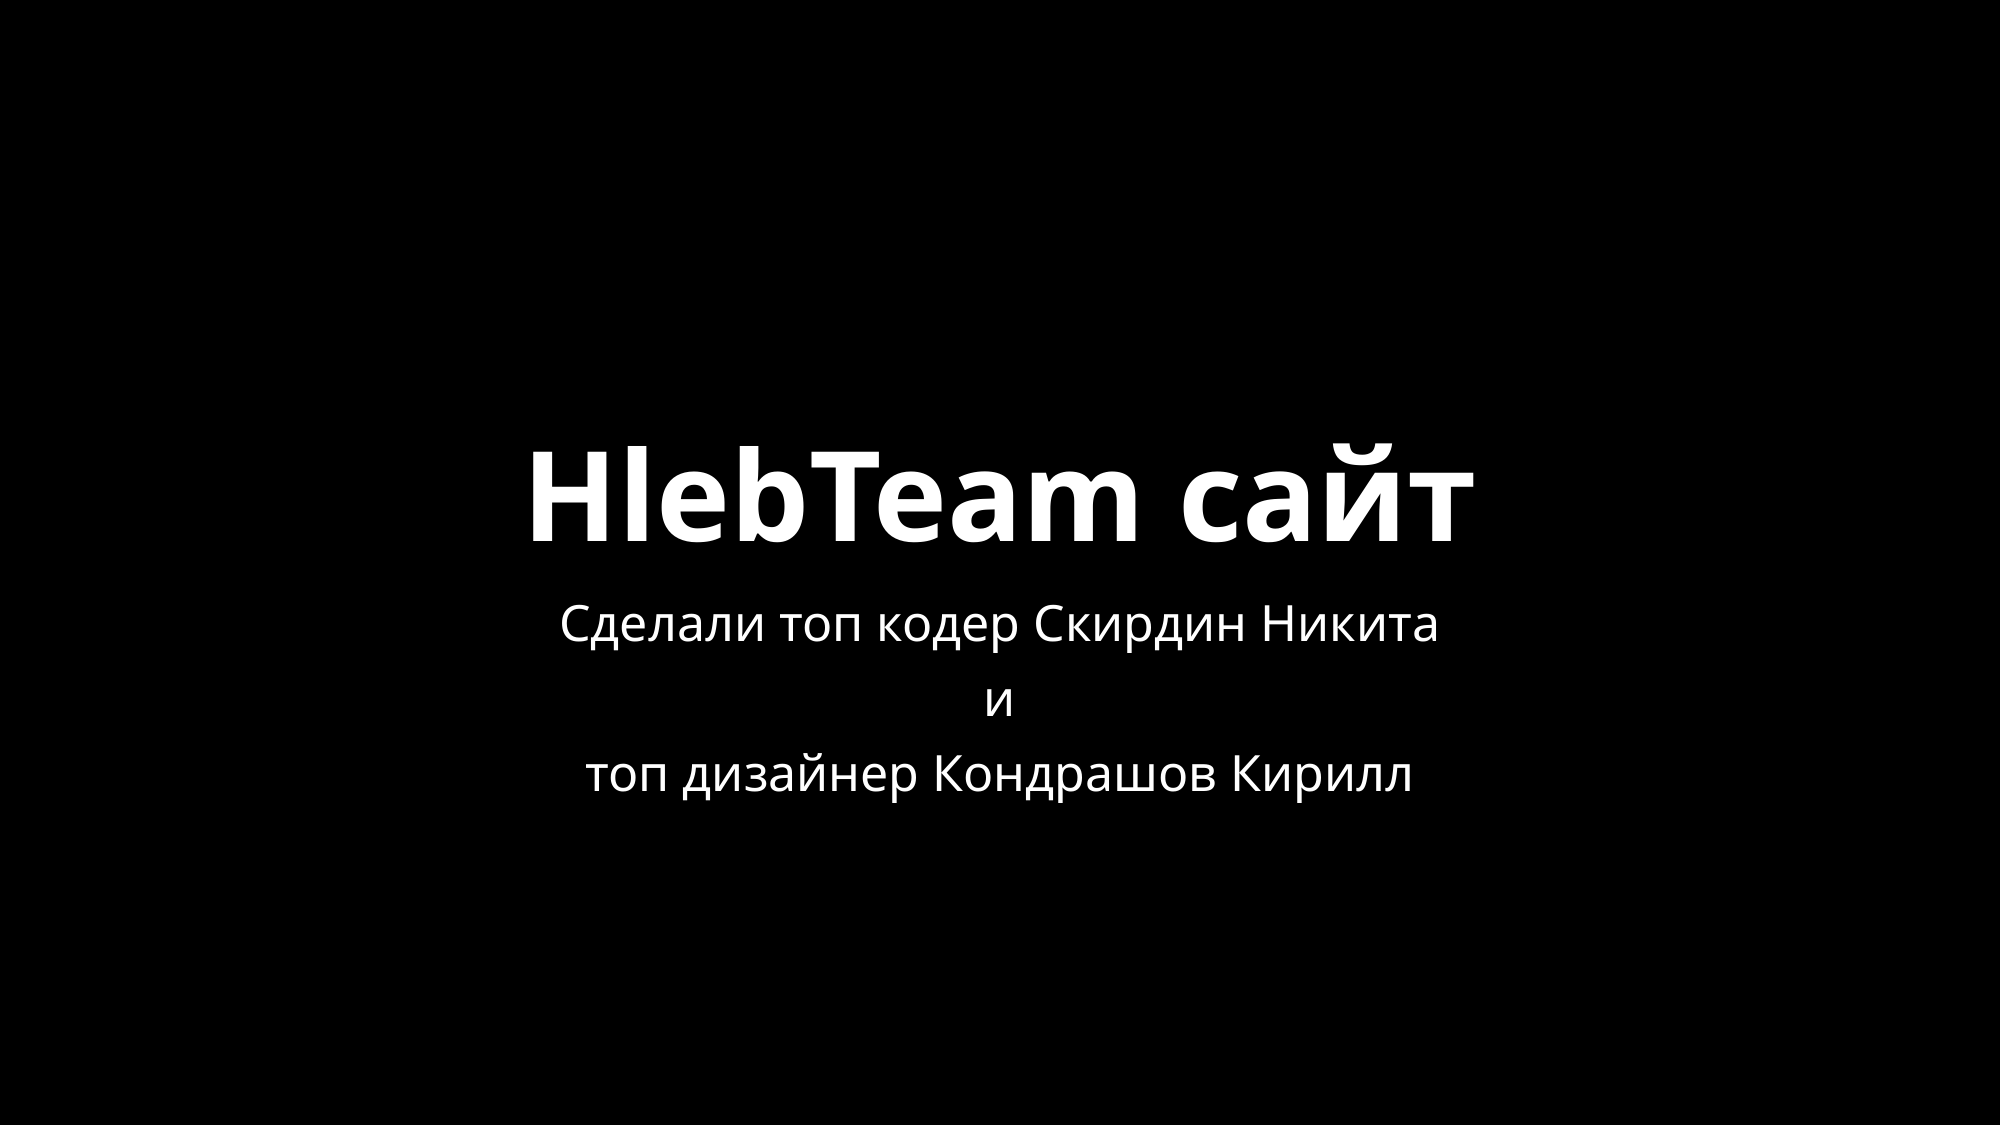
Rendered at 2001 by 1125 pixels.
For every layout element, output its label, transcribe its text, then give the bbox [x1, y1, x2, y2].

title HlebTeam сайт [249, 184, 1750, 576]
subtitle Сделали топ кодер Скирдин Никита и топ дизайнер Кондрашов Кирилл [249, 590, 1750, 863]
